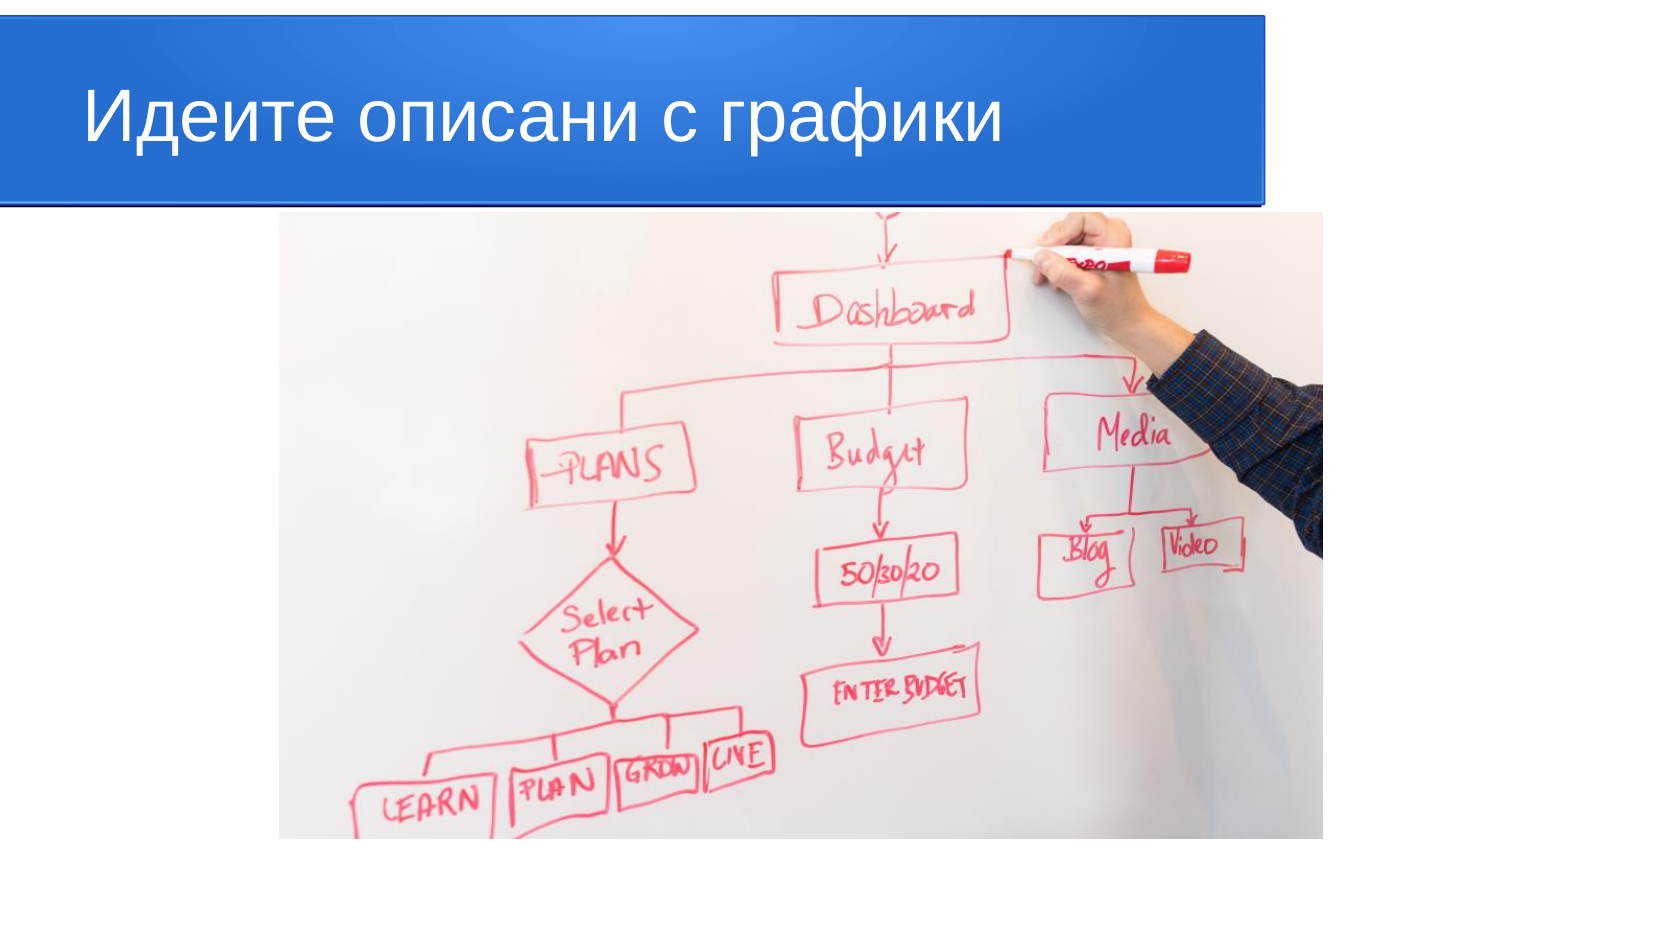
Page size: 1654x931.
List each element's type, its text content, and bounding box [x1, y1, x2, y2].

text_box Идеите описани с графики [82, 67, 1235, 157]
picture [279, 212, 1324, 839]
picture [0, 13, 1269, 211]
